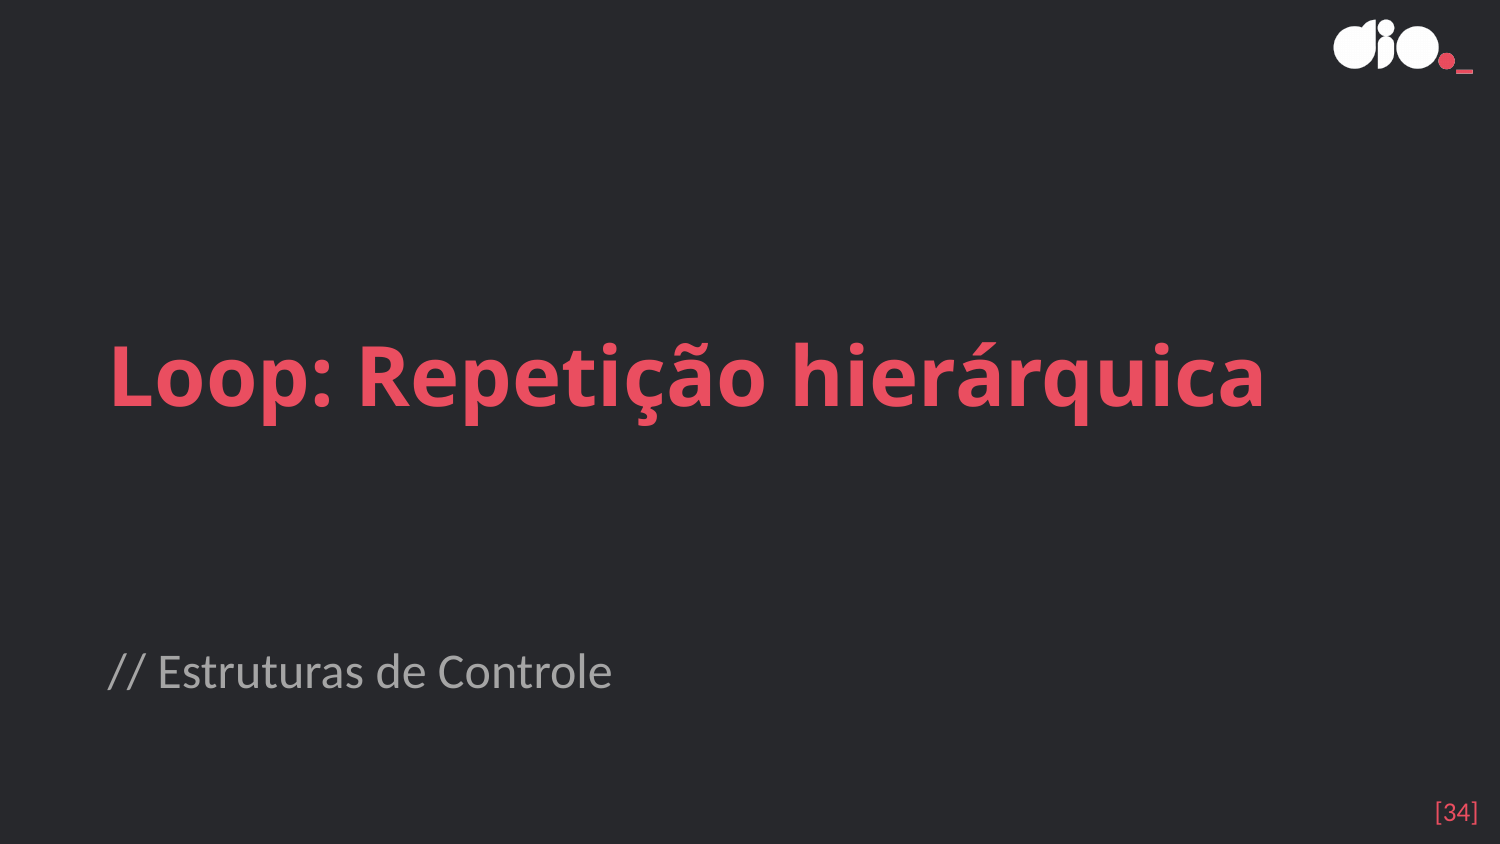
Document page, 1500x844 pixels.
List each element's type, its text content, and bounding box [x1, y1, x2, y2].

picture [1332, 19, 1474, 75]
text_box Loop: Repetição hierárquica [92, 292, 1309, 558]
text_box // Estruturas de Controle [92, 635, 1309, 701]
slide_number [34] [1403, 779, 1494, 844]
